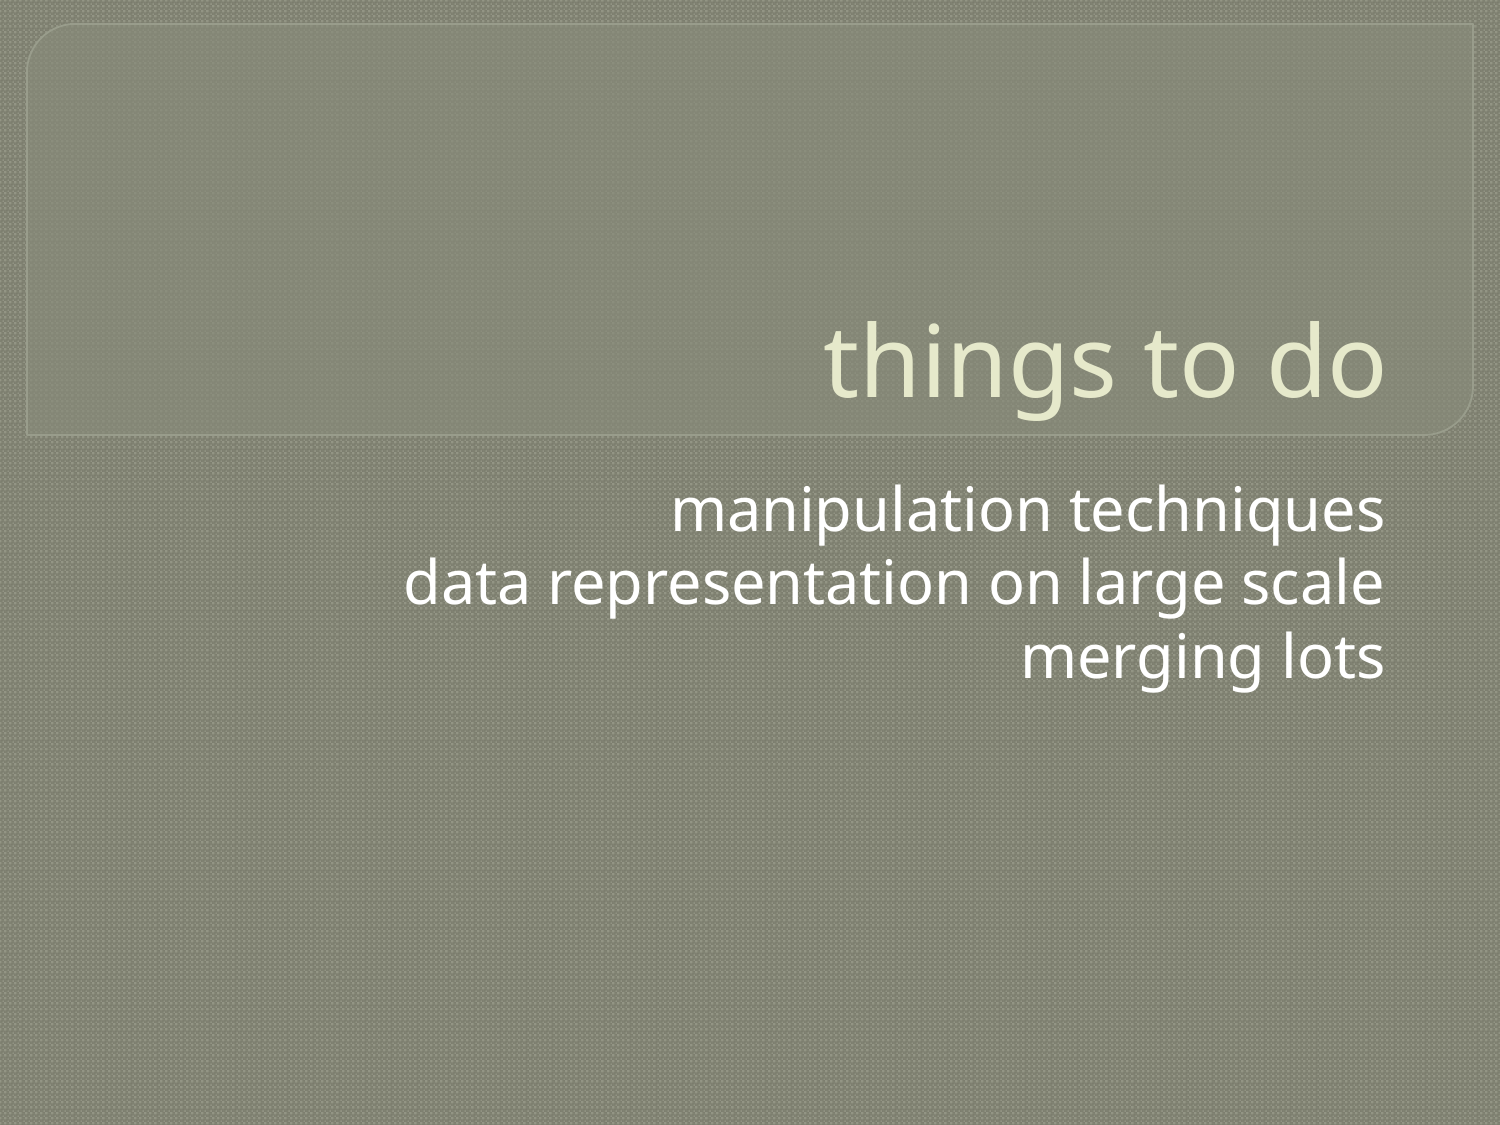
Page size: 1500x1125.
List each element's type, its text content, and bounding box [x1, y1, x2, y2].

title things to do [76, 62, 1427, 425]
subtitle manipulation techniques data representation on large scale merging lots [350, 462, 1427, 750]
